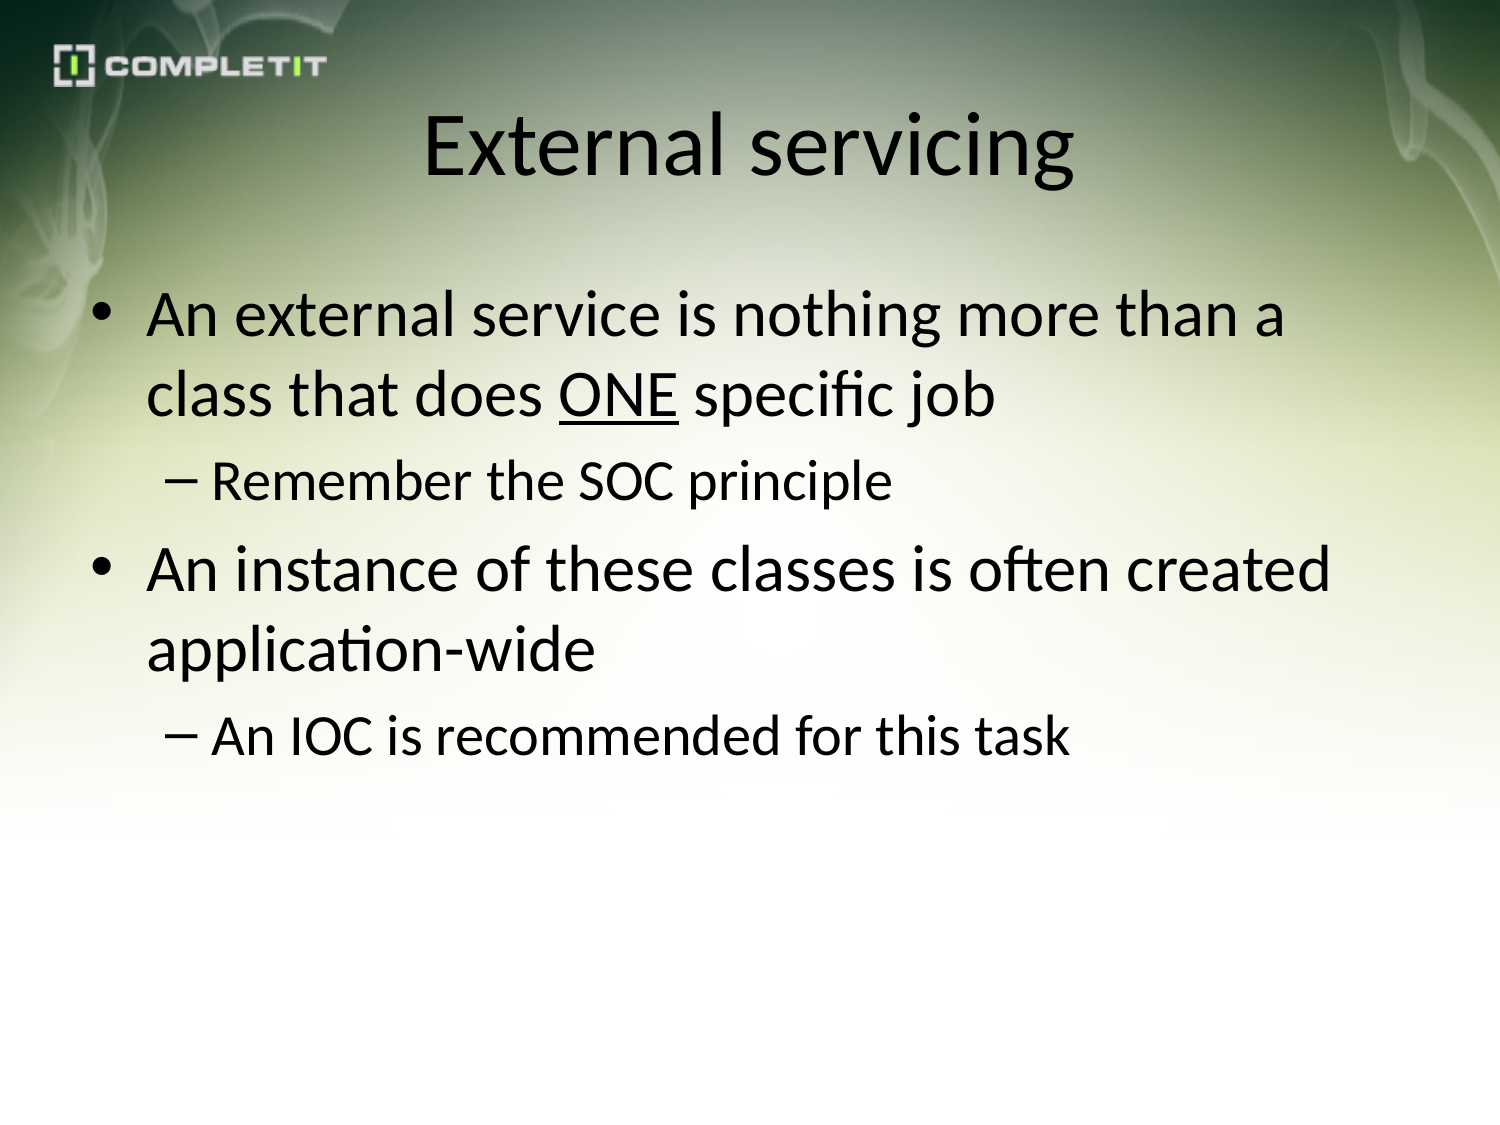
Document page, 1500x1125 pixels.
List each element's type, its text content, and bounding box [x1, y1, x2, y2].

picture [0, 0, 1500, 1125]
list An external service is nothing more than a class that does ONE specific job Remember the SOC principle An instance of these classes is often created application-wide An IOC is recommended for this task [75, 262, 1425, 1005]
title External servicing [75, 45, 1425, 233]
